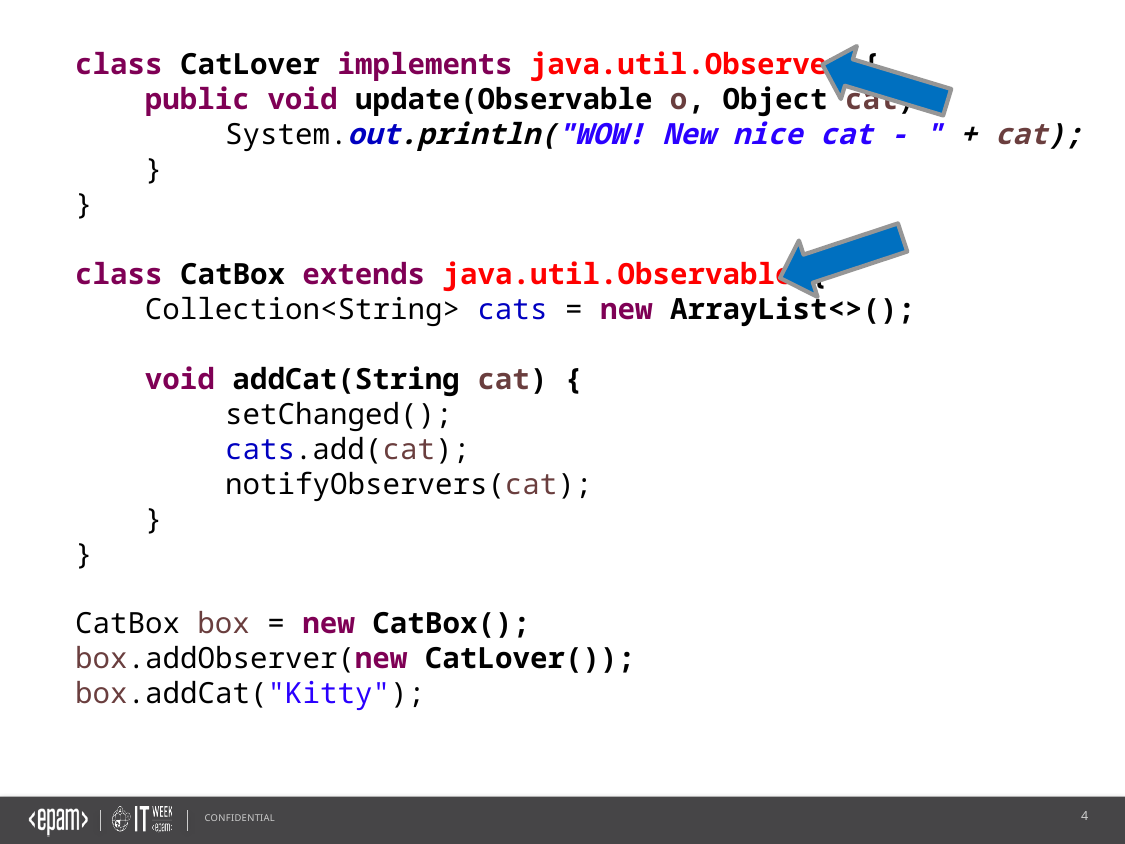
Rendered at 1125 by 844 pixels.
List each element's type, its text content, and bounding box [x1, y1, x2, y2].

text_box class CatLover implements java.util.Observer { public void update(Observable o, Object cat) { System.out.println("WOW! New nice cat - " + cat); } } class CatBox extends java.util.Observable { Collection<String> cats = new ArrayList<>(); void addCat(String cat) { setChanged(); cats.add(cat); notifyObservers(cat); } } CatBox box = new CatBox(); box.addObserver(new CatLover()); box.addCat("Kitty"); [60, 38, 1125, 718]
text_box [820, 44, 954, 118]
text_box [778, 221, 910, 299]
picture [28, 808, 88, 837]
